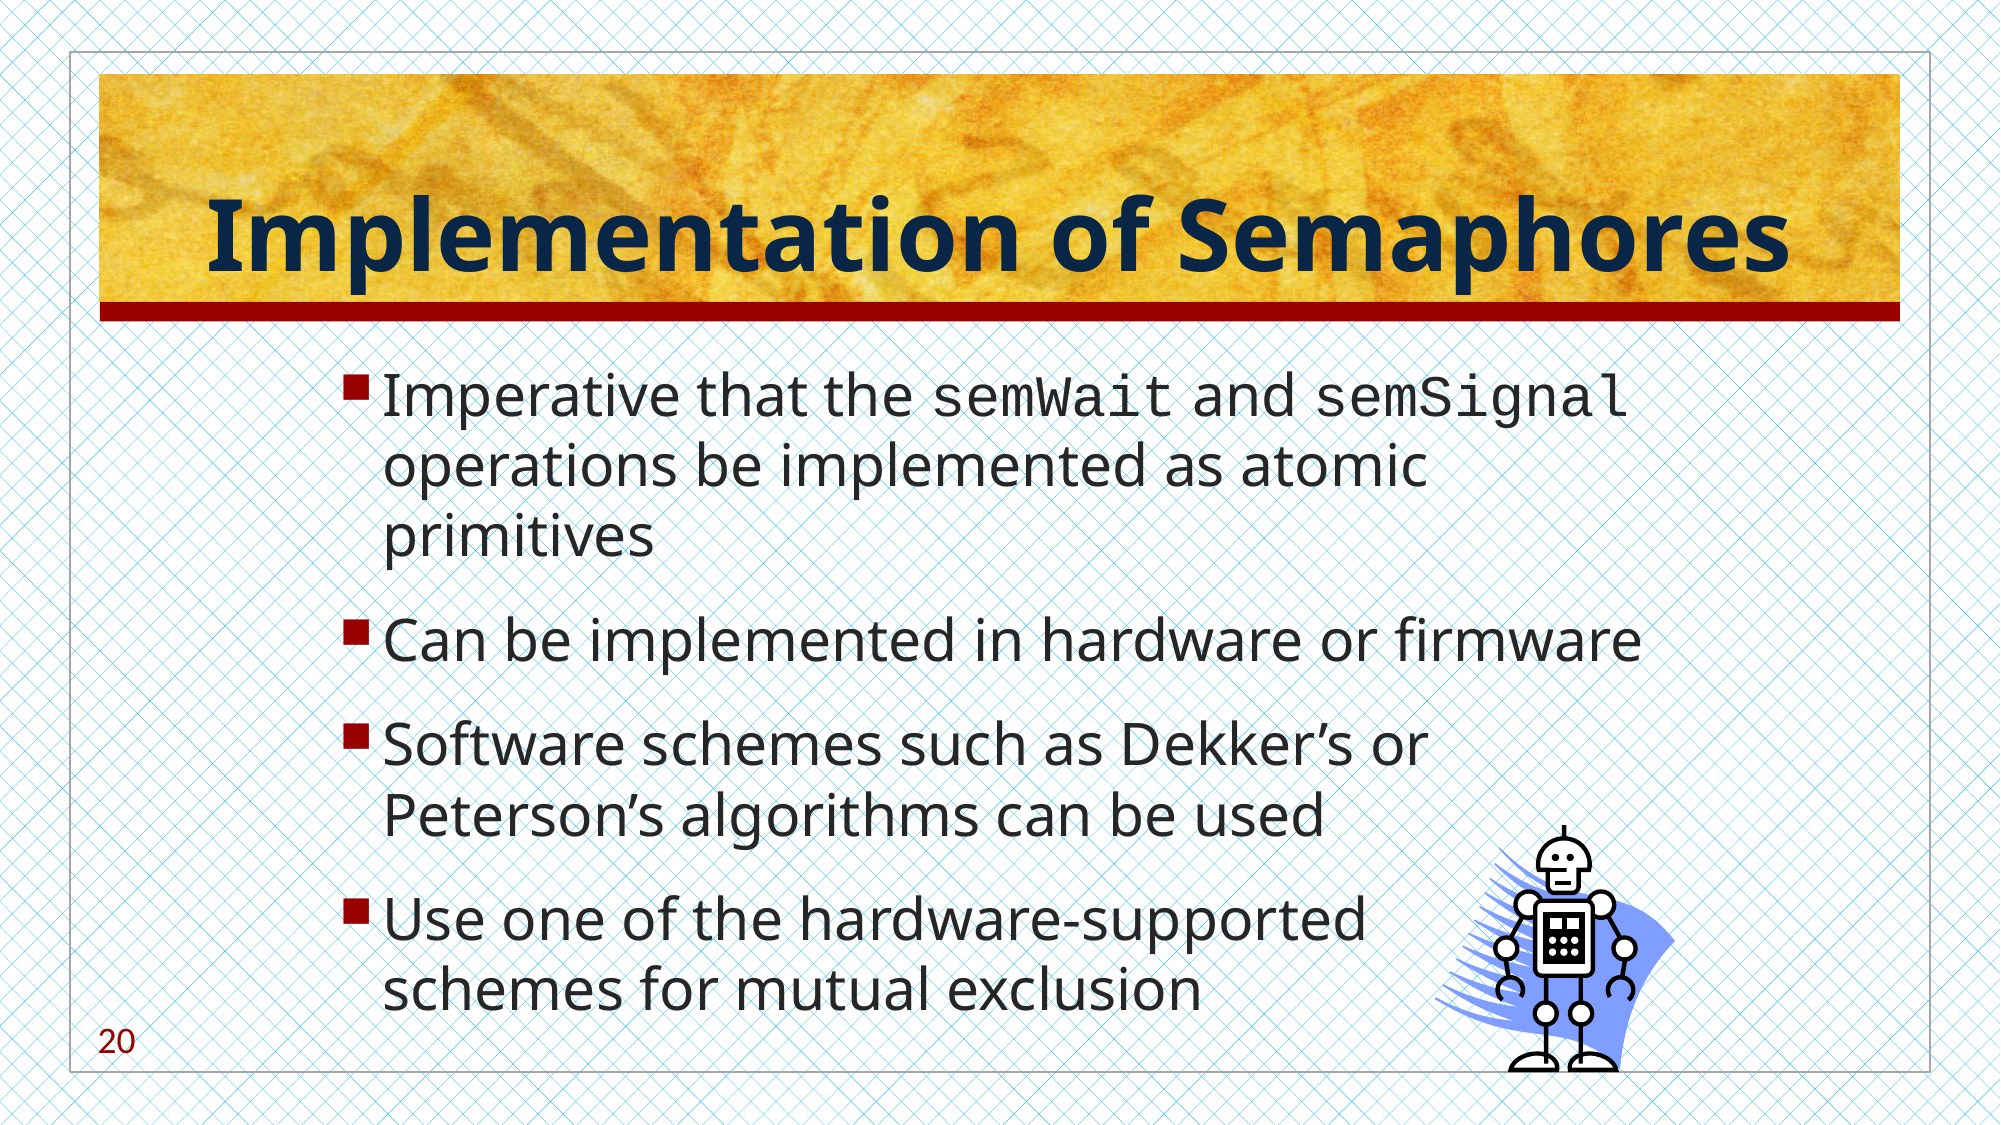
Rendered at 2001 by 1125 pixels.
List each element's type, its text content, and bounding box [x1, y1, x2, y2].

list Imperative that the semWait and semSignal operations be implemented as atomic primitives Can be implemented in hardware or firmware Software schemes such as Dekker’s or Peterson’s algorithms can be used Use one of the hardware-supported schemes for mutual exclusion [324, 350, 1663, 1050]
title Implementation of Semaphores [144, 74, 1856, 292]
picture [0, 0, 2000, 1125]
slide_number 20 [82, 1008, 200, 1069]
